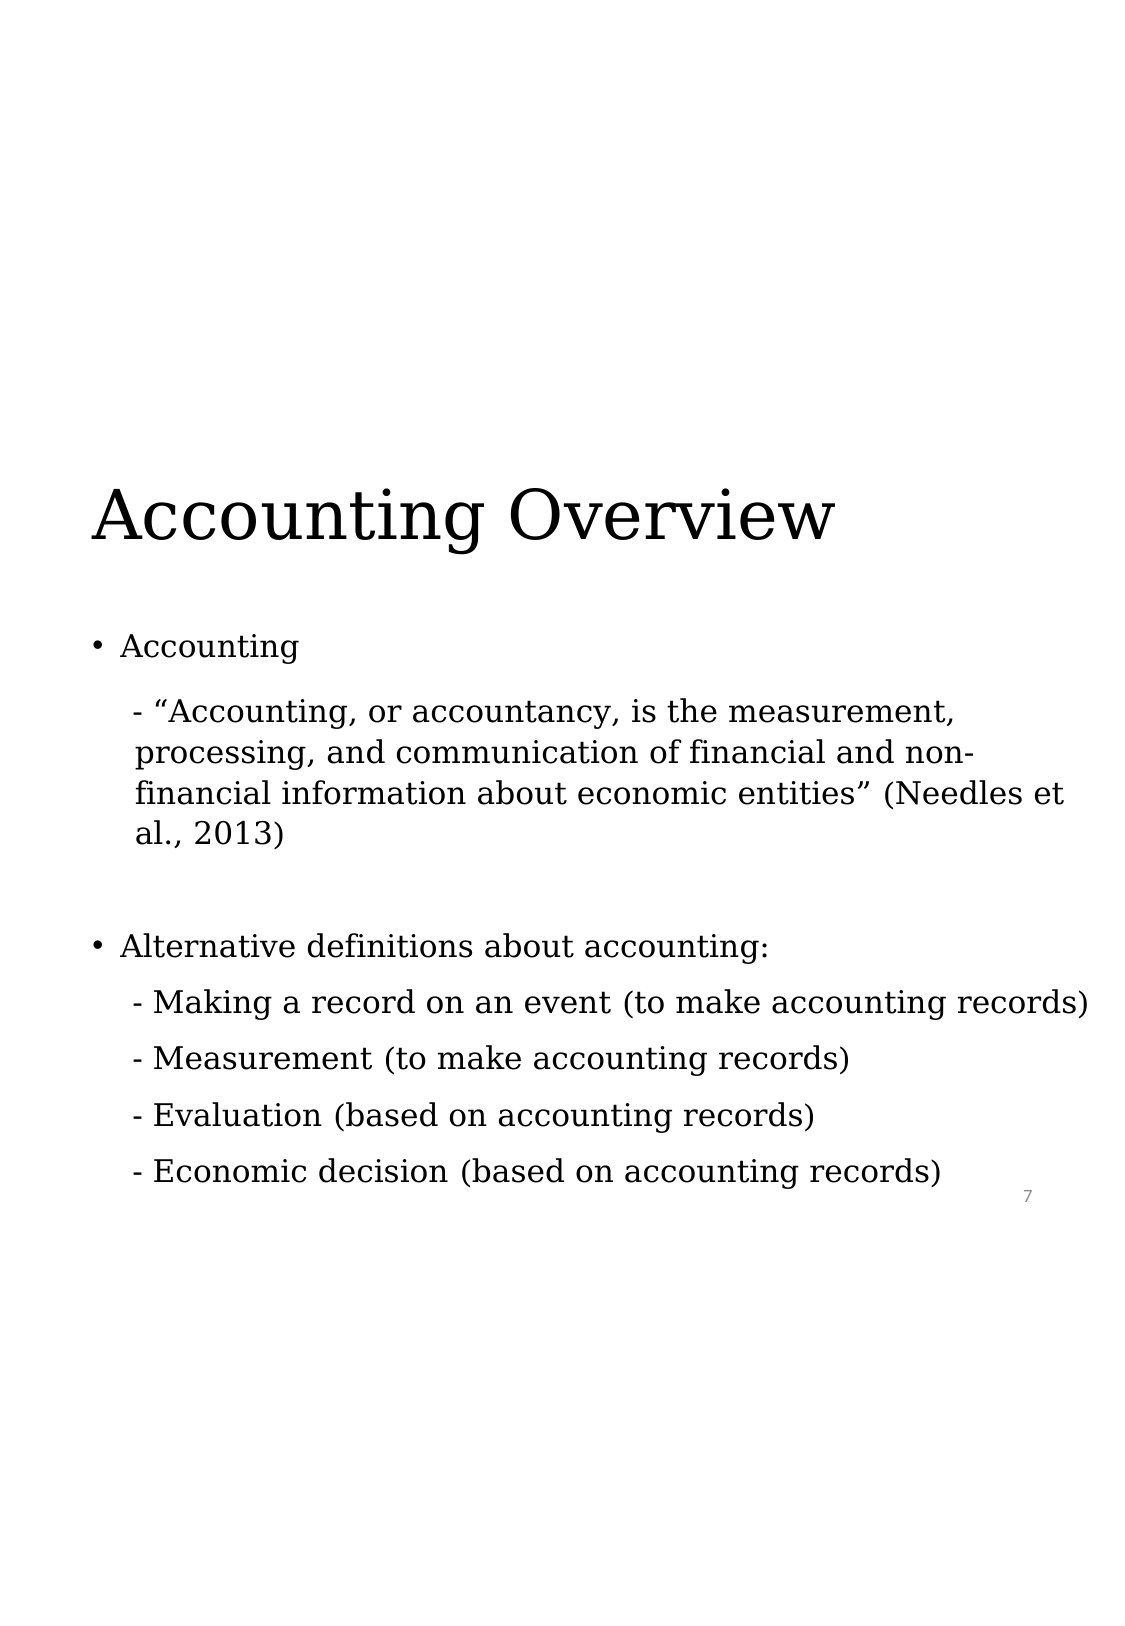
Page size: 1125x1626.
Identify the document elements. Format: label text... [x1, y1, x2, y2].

title Accounting Overview [77, 435, 1075, 599]
slide_number 7 [794, 1172, 1048, 1218]
list Accounting - “Accounting, or accountancy, is the measurement, processing, and communication of financial and non-financial information about economic entities” (Needles et al., 2013) Alternative definitions about accounting: - Making a record on an event (to make accounting records) - Measurement (to make accounting records) - Evaluation (based on accounting records) - Economic decision (based on accounting records) [77, 615, 1113, 1151]
